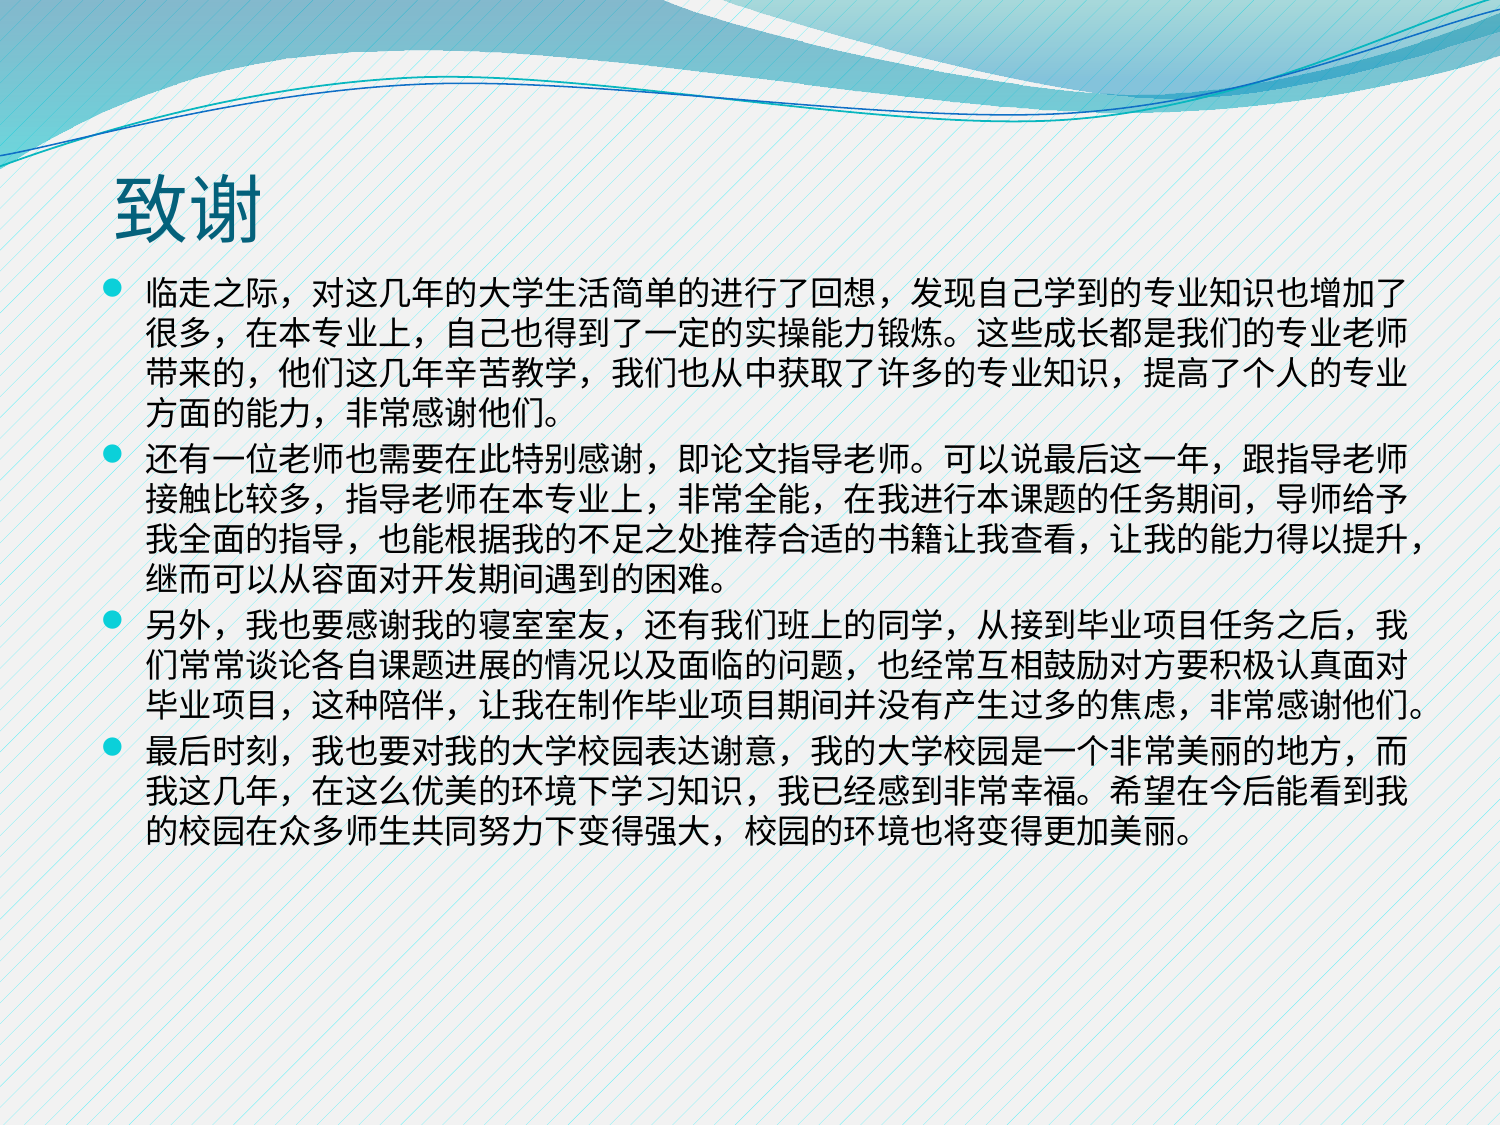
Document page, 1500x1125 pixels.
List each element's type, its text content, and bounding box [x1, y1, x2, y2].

title 致谢 [114, 154, 1464, 343]
list 临走之际，对这几年的大学生活简单的进行了回想，发现自己学到的专业知识也增加了很多，在本专业上，自己也得到了一定的实操能力锻炼。这些成长都是我们的专业老师带来的，他们这几年辛苦教学，我们也从中获取了许多的专业知识，提高了个人的专业方面的能力，非常感谢他们。 还有一位老师也需要在此特别感谢，即论文指导老师。可以说最后这一年，跟指导老师接触比较多，指导老师在本专业上，非常全能，在我进行本课题的任务期间，导师给予我全面的指导，也能根据我的不足之处推荐合适的书籍让我查看，让我的能力得以提升，继而可以从容面对开发期间遇到的困难。 另外，我也要感谢我的寝室室友，还有我们班上的同学，从接到毕业项目任务之后，我们常常谈论各自课题进展的情况以及面临的问题，也经常互相鼓励对方要积极认真面对毕业项目，这种陪伴，让我在制作毕业项目期间并没有产生过多的焦虑，非常感谢他们。 最后时刻，我也要对我的大学校园表达谢意，我的大学校园是一个非常美丽的地方，而我这几年，在这么优美的环境下学习知识，我已经感到非常幸福。希望在今后能看到我的校园在众多师生共同努力下变得强大，校园的环境也将变得更加美丽。 [85, 264, 1436, 985]
